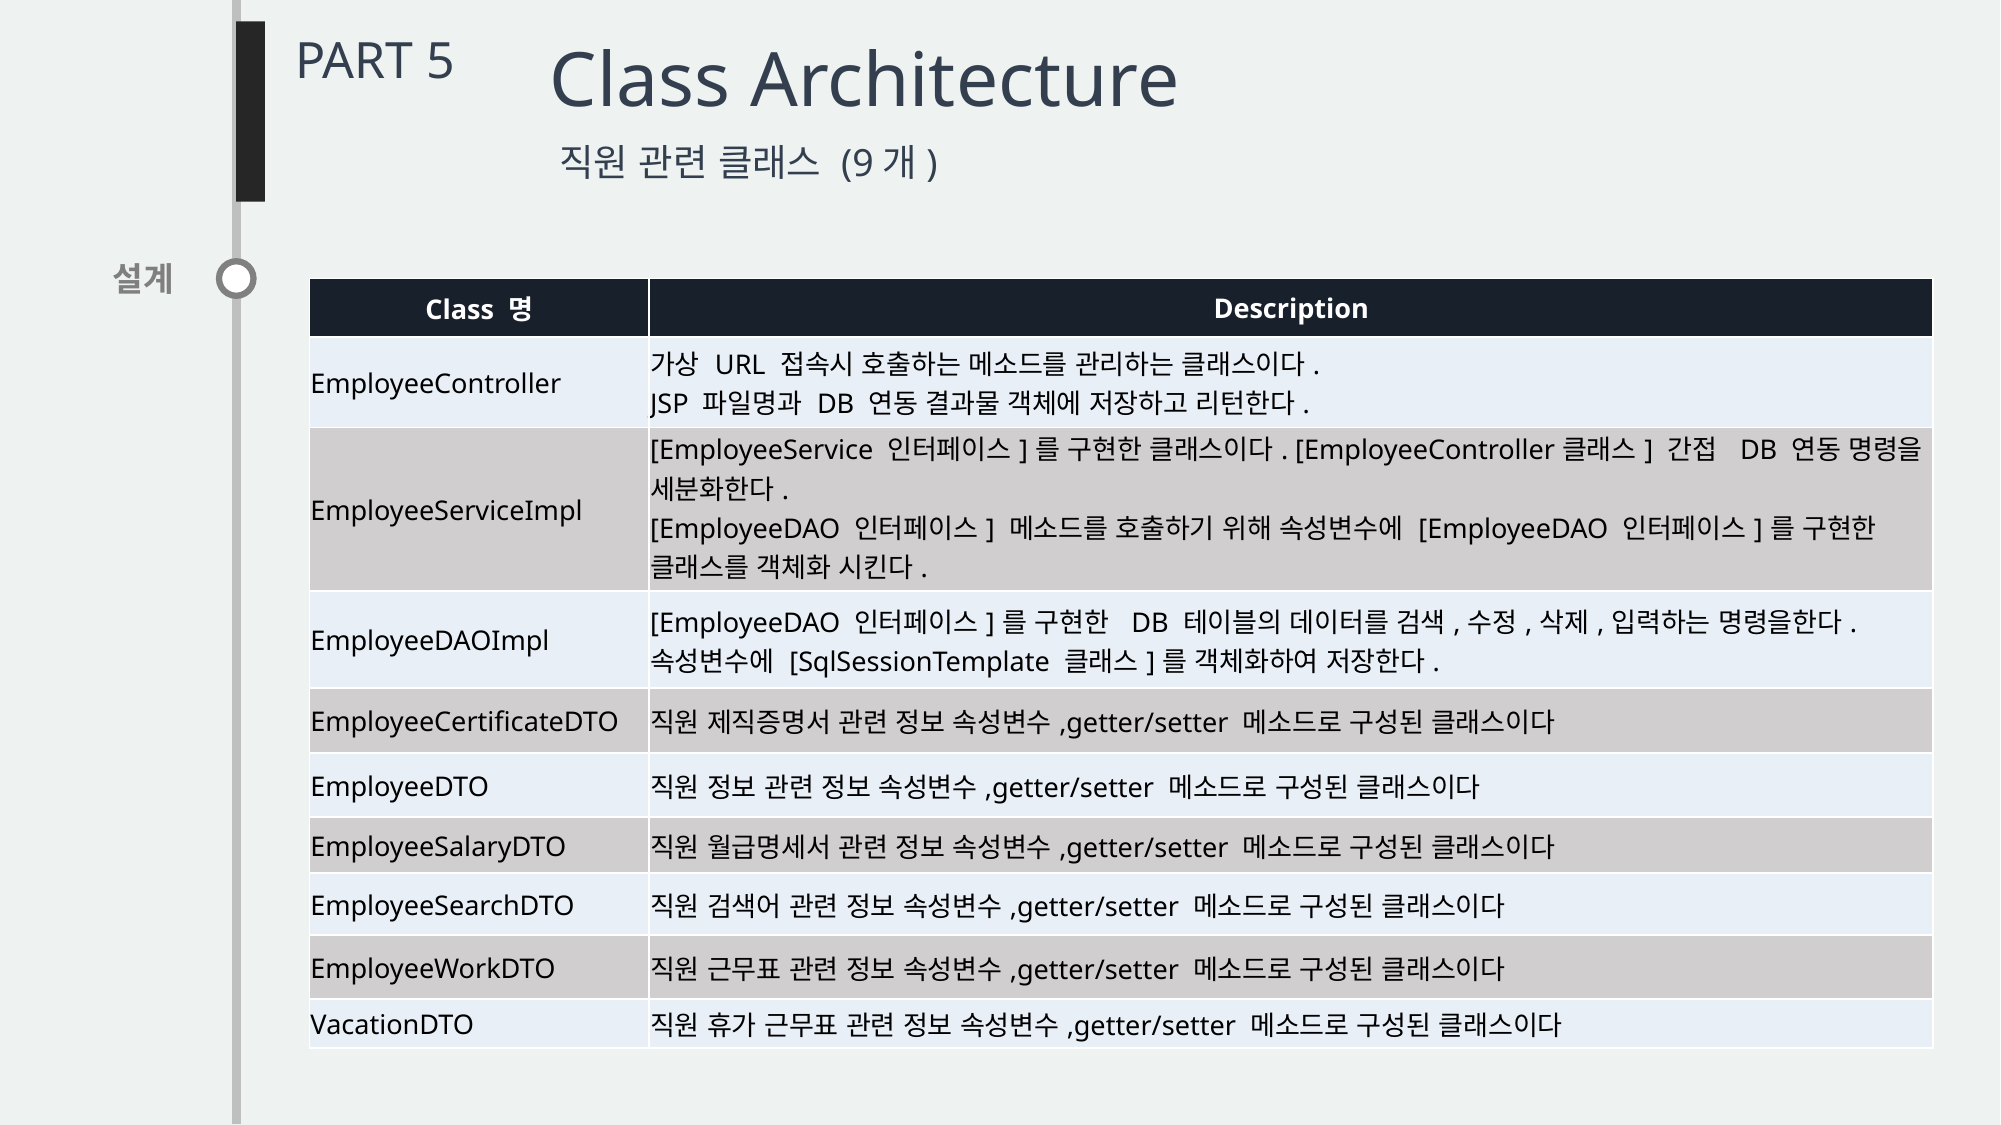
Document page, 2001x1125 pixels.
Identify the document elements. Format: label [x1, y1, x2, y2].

table_cell [650, 338, 1932, 427]
text_box [280, 21, 471, 96]
table_cell [310, 338, 648, 427]
table_cell [650, 428, 1932, 590]
text_box [218, 0, 266, 1124]
table_cell [650, 754, 1932, 816]
table_cell [650, 689, 1932, 752]
table_header [310, 279, 648, 336]
table_cell [650, 874, 1932, 934]
table_cell [310, 592, 648, 687]
table_cell [310, 818, 648, 872]
table_header [650, 279, 1932, 336]
table_cell [650, 818, 1932, 872]
table_cell [310, 754, 648, 816]
text_box [535, 23, 1195, 129]
table_cell [650, 1000, 1932, 1047]
table_cell [650, 936, 1932, 998]
table_cell [310, 1000, 648, 1047]
table_cell [310, 874, 648, 934]
table_cell [650, 592, 1932, 687]
table_cell [310, 689, 648, 752]
table_cell [310, 428, 648, 590]
text_box [544, 131, 1314, 191]
text_box [97, 250, 189, 306]
table_cell [310, 936, 648, 998]
